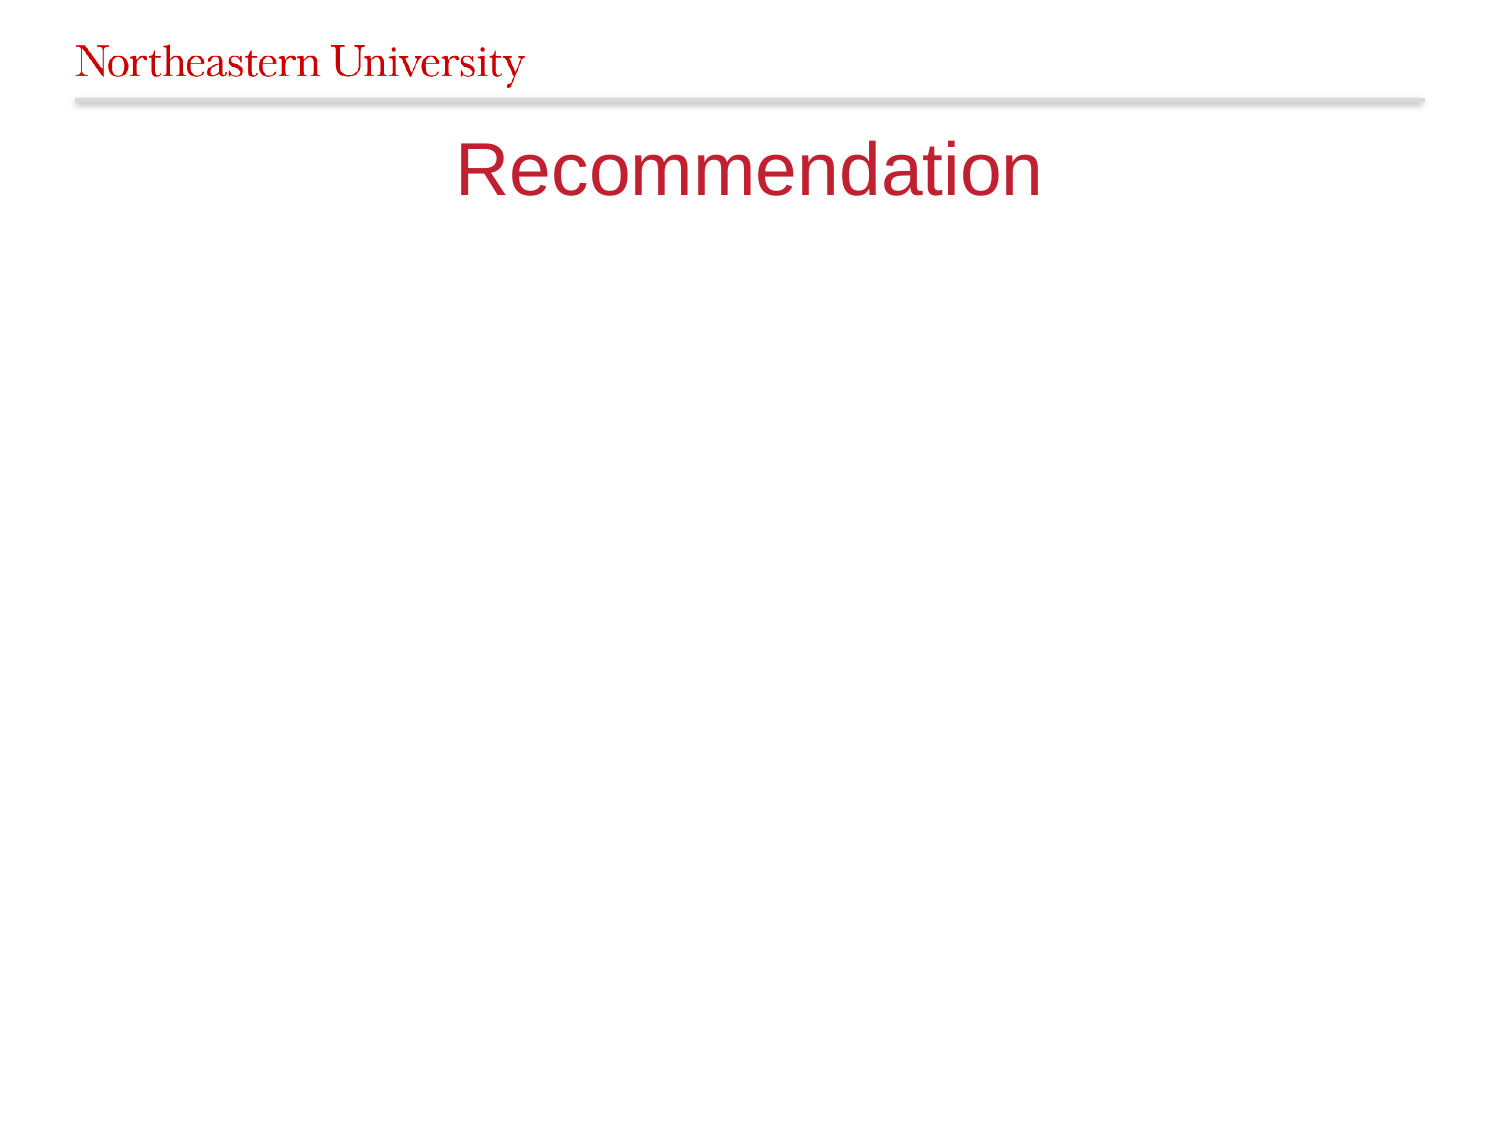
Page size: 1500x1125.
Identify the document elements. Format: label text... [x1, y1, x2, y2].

title Recommendation [75, 112, 1425, 238]
picture [75, 44, 525, 88]
